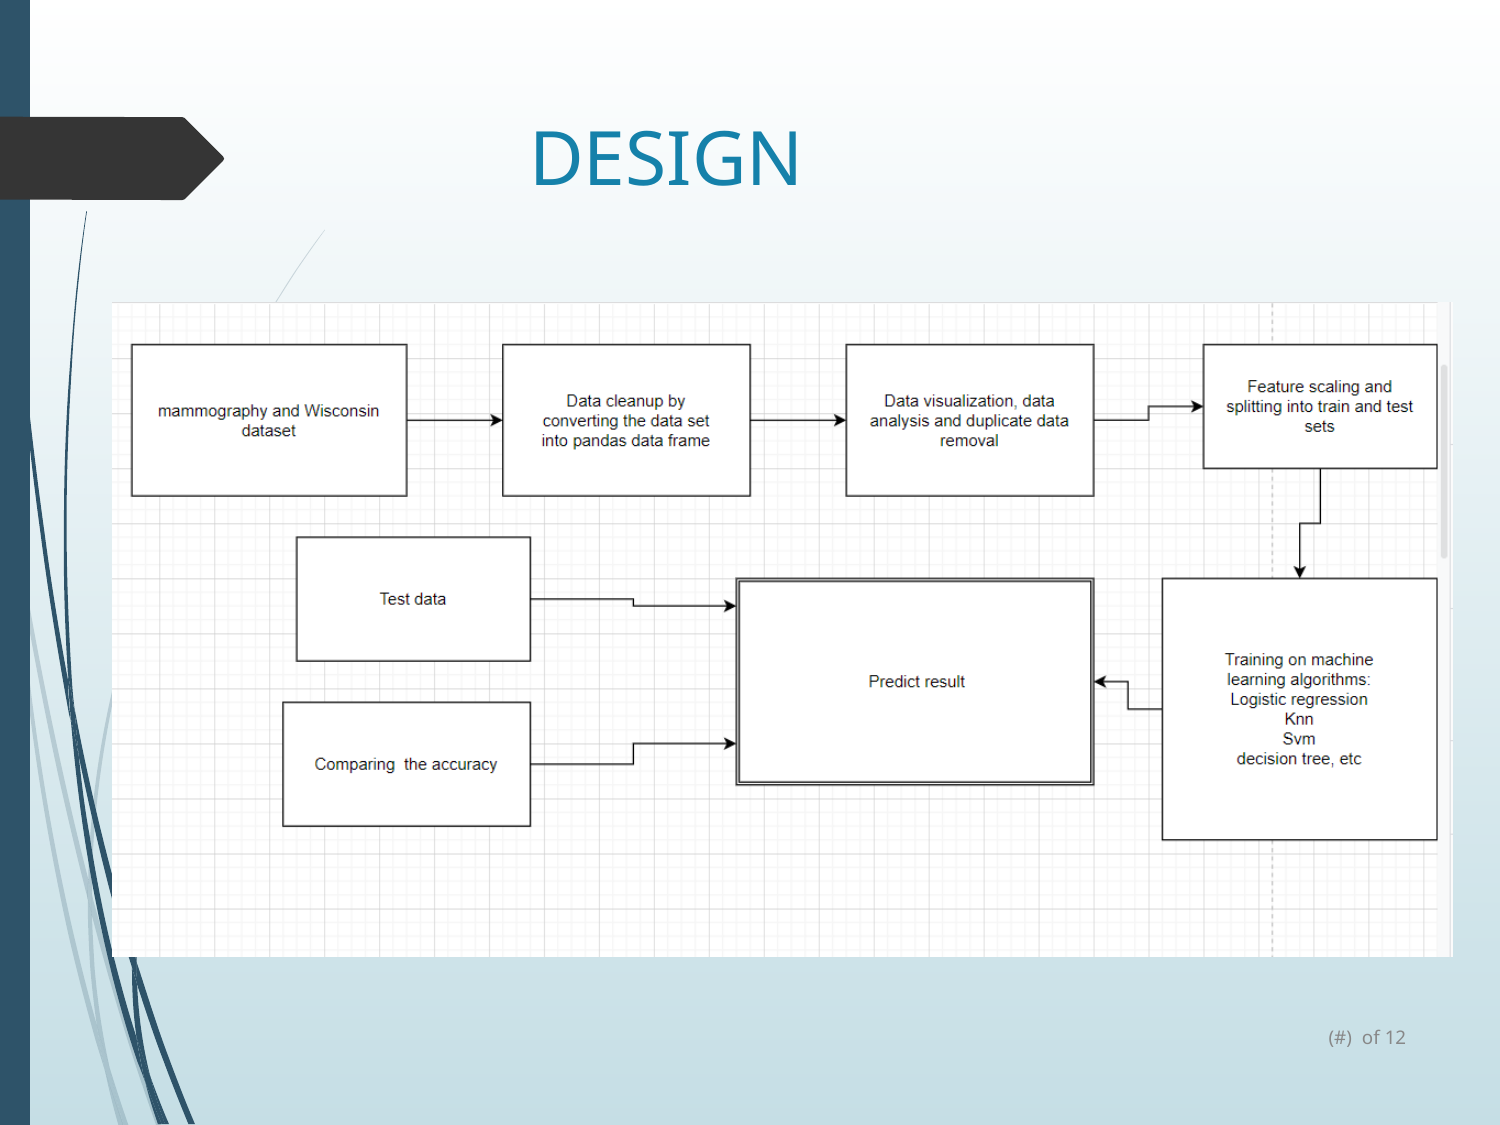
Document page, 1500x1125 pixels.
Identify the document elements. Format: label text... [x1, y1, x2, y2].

title DESIGN [319, 102, 1400, 301]
slide_number (#) of 12 [1303, 1007, 1432, 1068]
picture [111, 302, 1453, 957]
